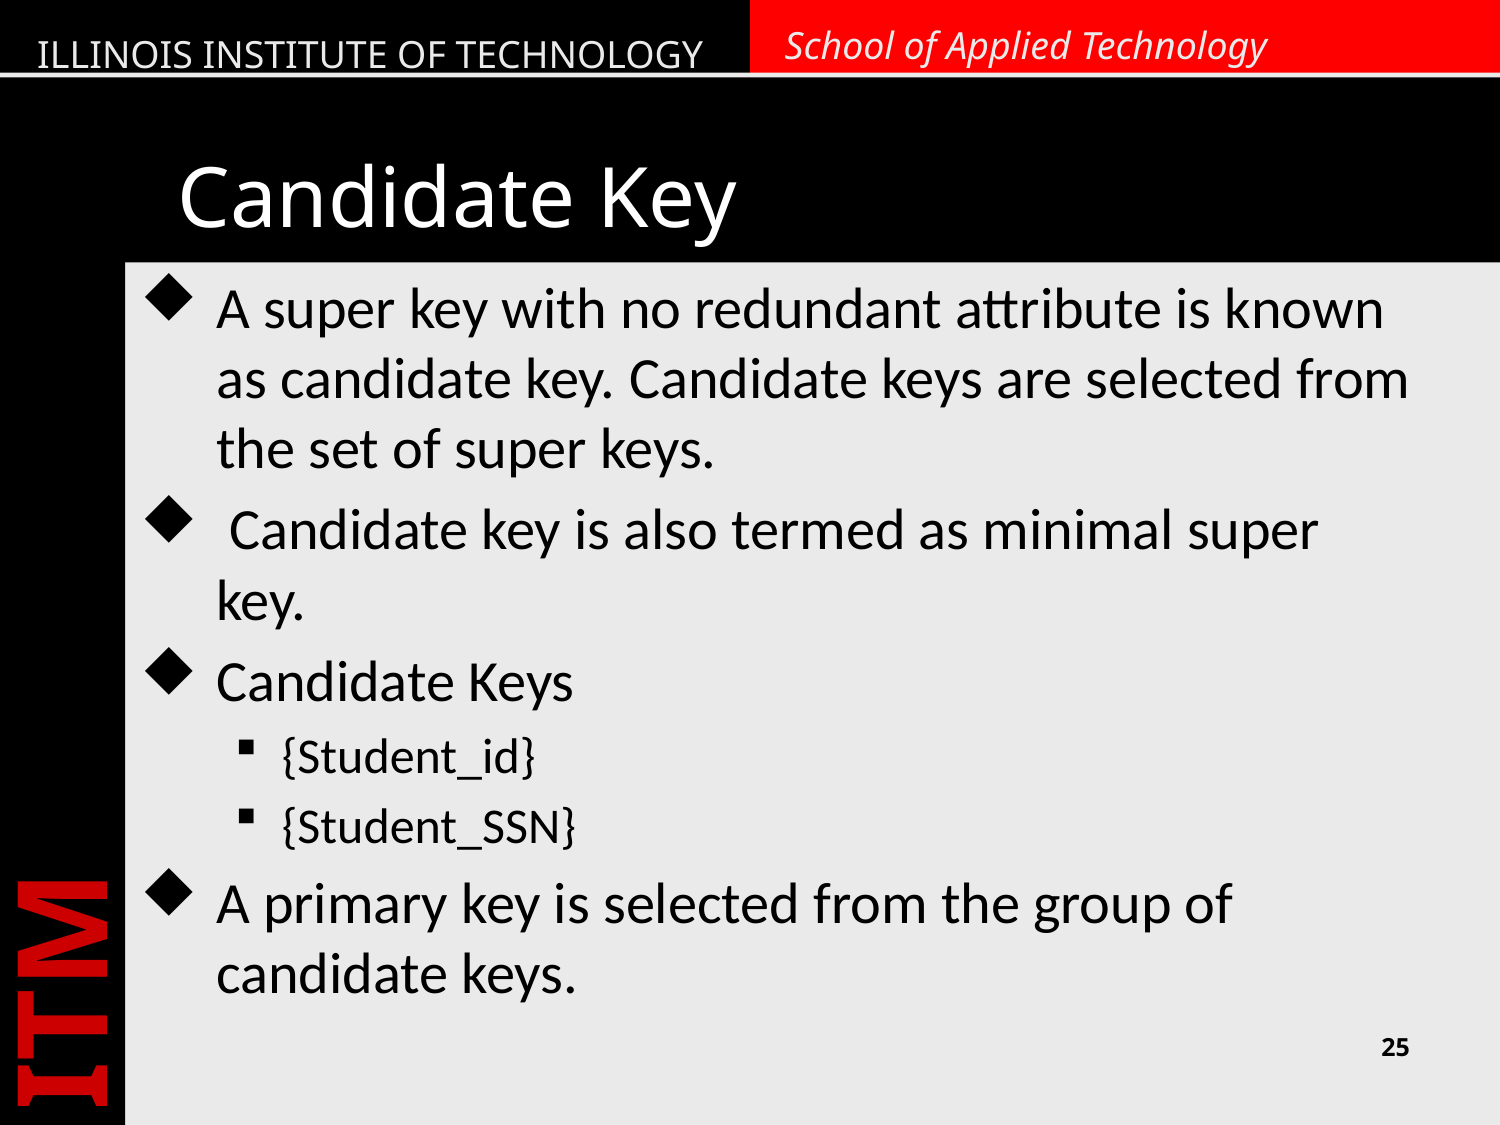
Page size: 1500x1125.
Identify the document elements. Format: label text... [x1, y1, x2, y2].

title Candidate Key [162, 124, 1426, 262]
list A super key with no redundant attribute is known as candidate key. Candidate keys are selected from the set of super keys. Candidate key is also termed as minimal super key. Candidate Keys {Student_id} {Student_SSN} A primary key is selected from the group of candidate keys. [124, 262, 1438, 1101]
slide_number 25 [1074, 1024, 1426, 1103]
